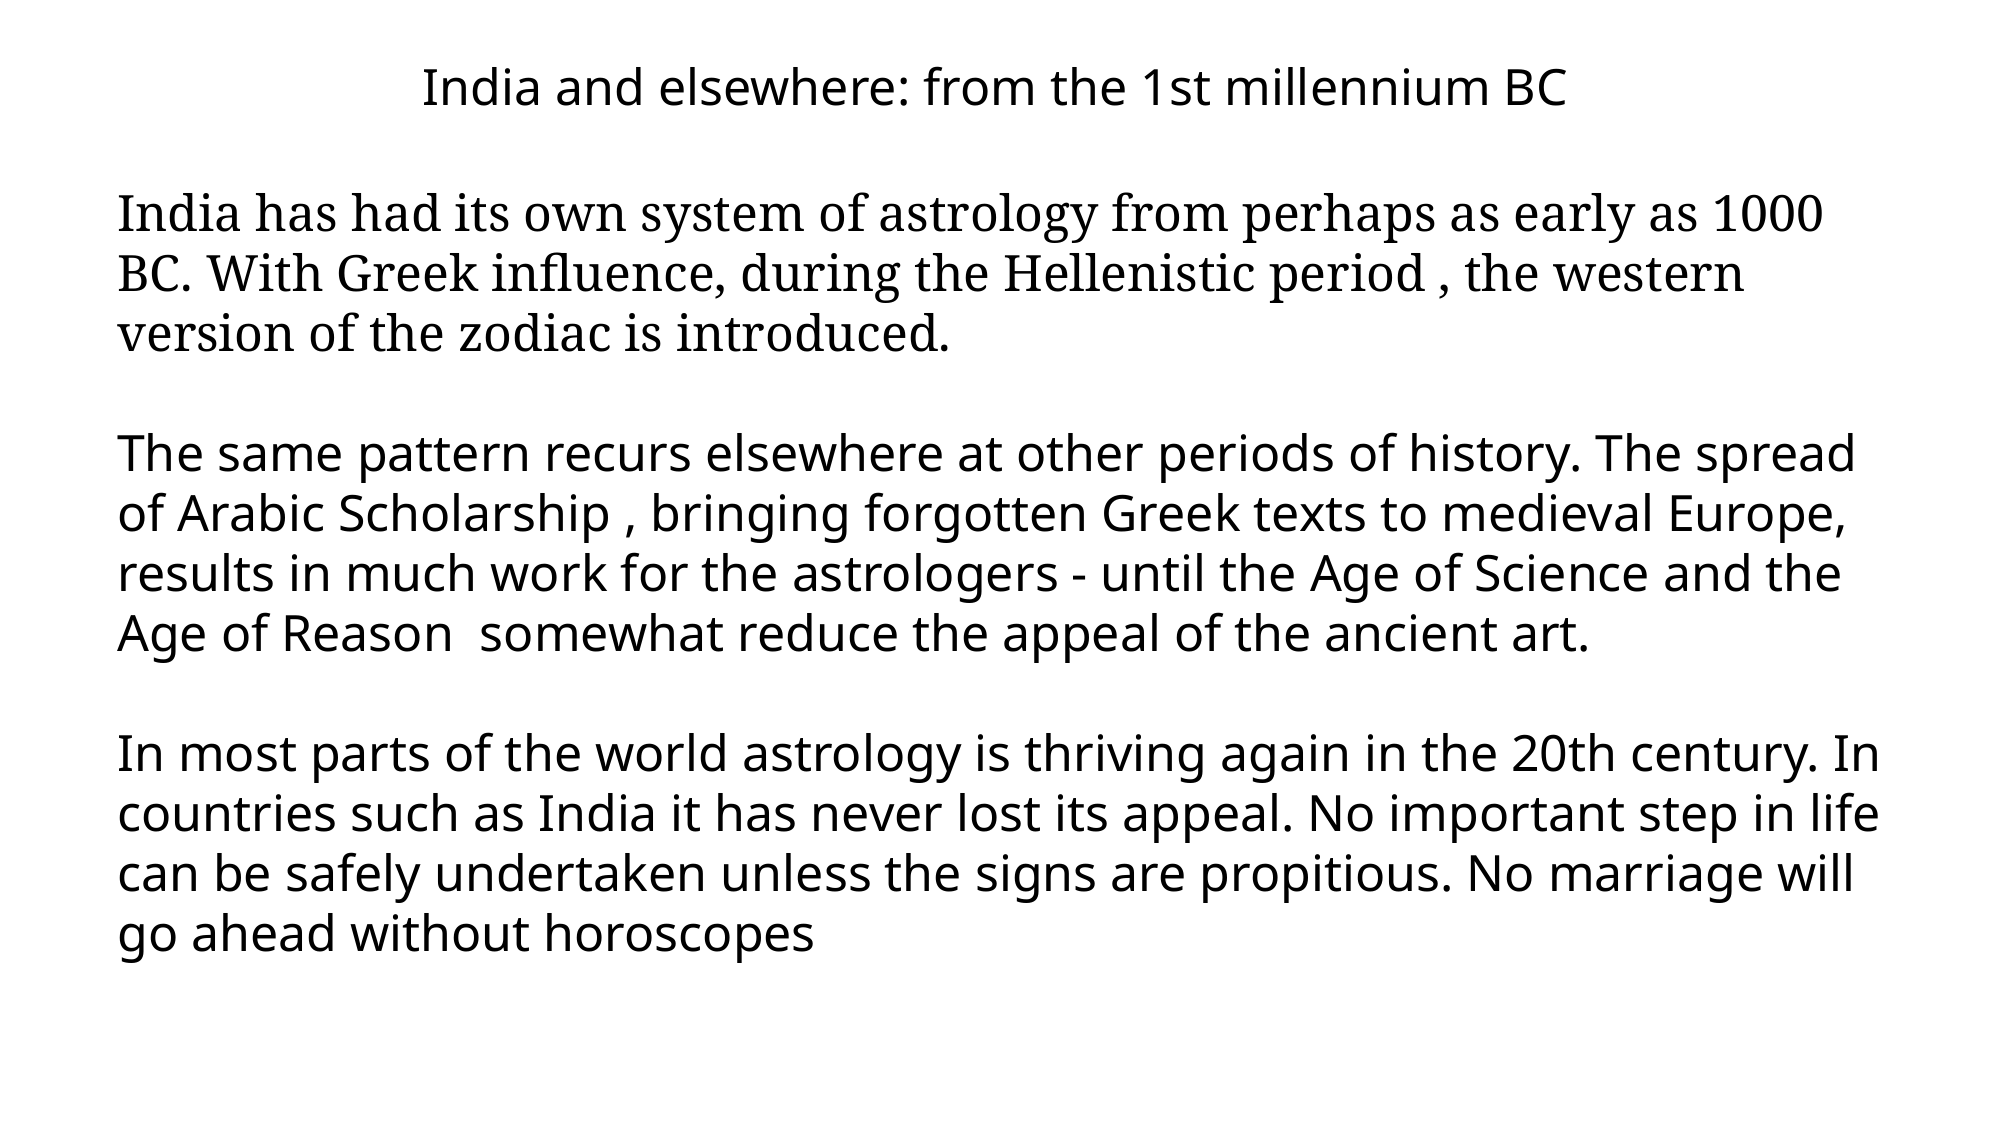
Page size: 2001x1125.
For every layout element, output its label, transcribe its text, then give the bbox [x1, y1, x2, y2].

text_box India has had its own system of astrology from perhaps as early as 1000 BC. With Greek influence, during the Hellenistic period , the western version of the zodiac is introduced. The same pattern recurs elsewhere at other periods of history. The spread of Arabic Scholarship , bringing forgotten Greek texts to medieval Europe, results in much work for the astrologers - until the Age of Science and the Age of Reason somewhat reduce the appeal of the ancient art. In most parts of the world astrology is thriving again in the 20th century. In countries such as India it has never lost its appeal. No important step in life can be safely undertaken unless the signs are propitious. No marriage will go ahead without horoscopes [102, 174, 1898, 1090]
text_box India and elsewhere: from the 1st millennium BC [408, 48, 1650, 244]
